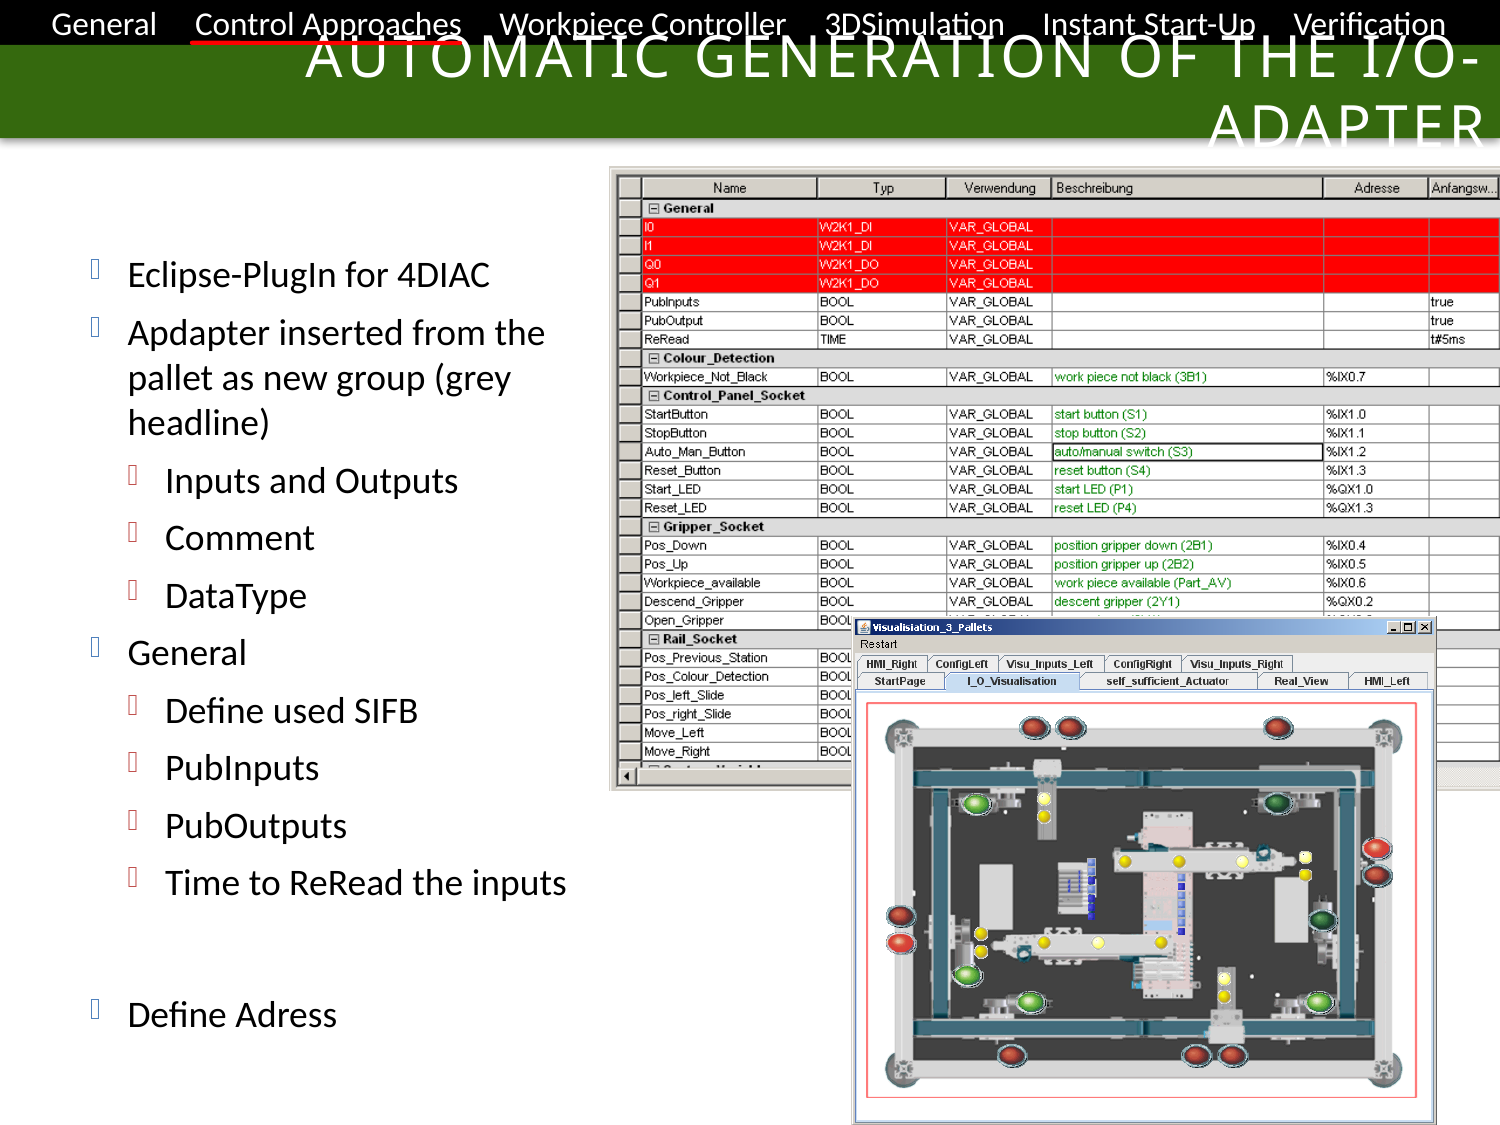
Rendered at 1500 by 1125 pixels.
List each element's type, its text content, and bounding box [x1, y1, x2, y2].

picture [850, 615, 1437, 1125]
list Eclipse-PlugIn for 4DIAC Apdapter inserted from the pallet as new group (grey headline) Inputs and Outputs Comment DataType General Define used SIFB PubInputs PubOutputs Time to ReRead the inputs Define Adress [75, 243, 840, 1097]
title Automatic Generation of the I/O-Adapter [124, 42, 1500, 135]
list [609, 165, 1500, 792]
